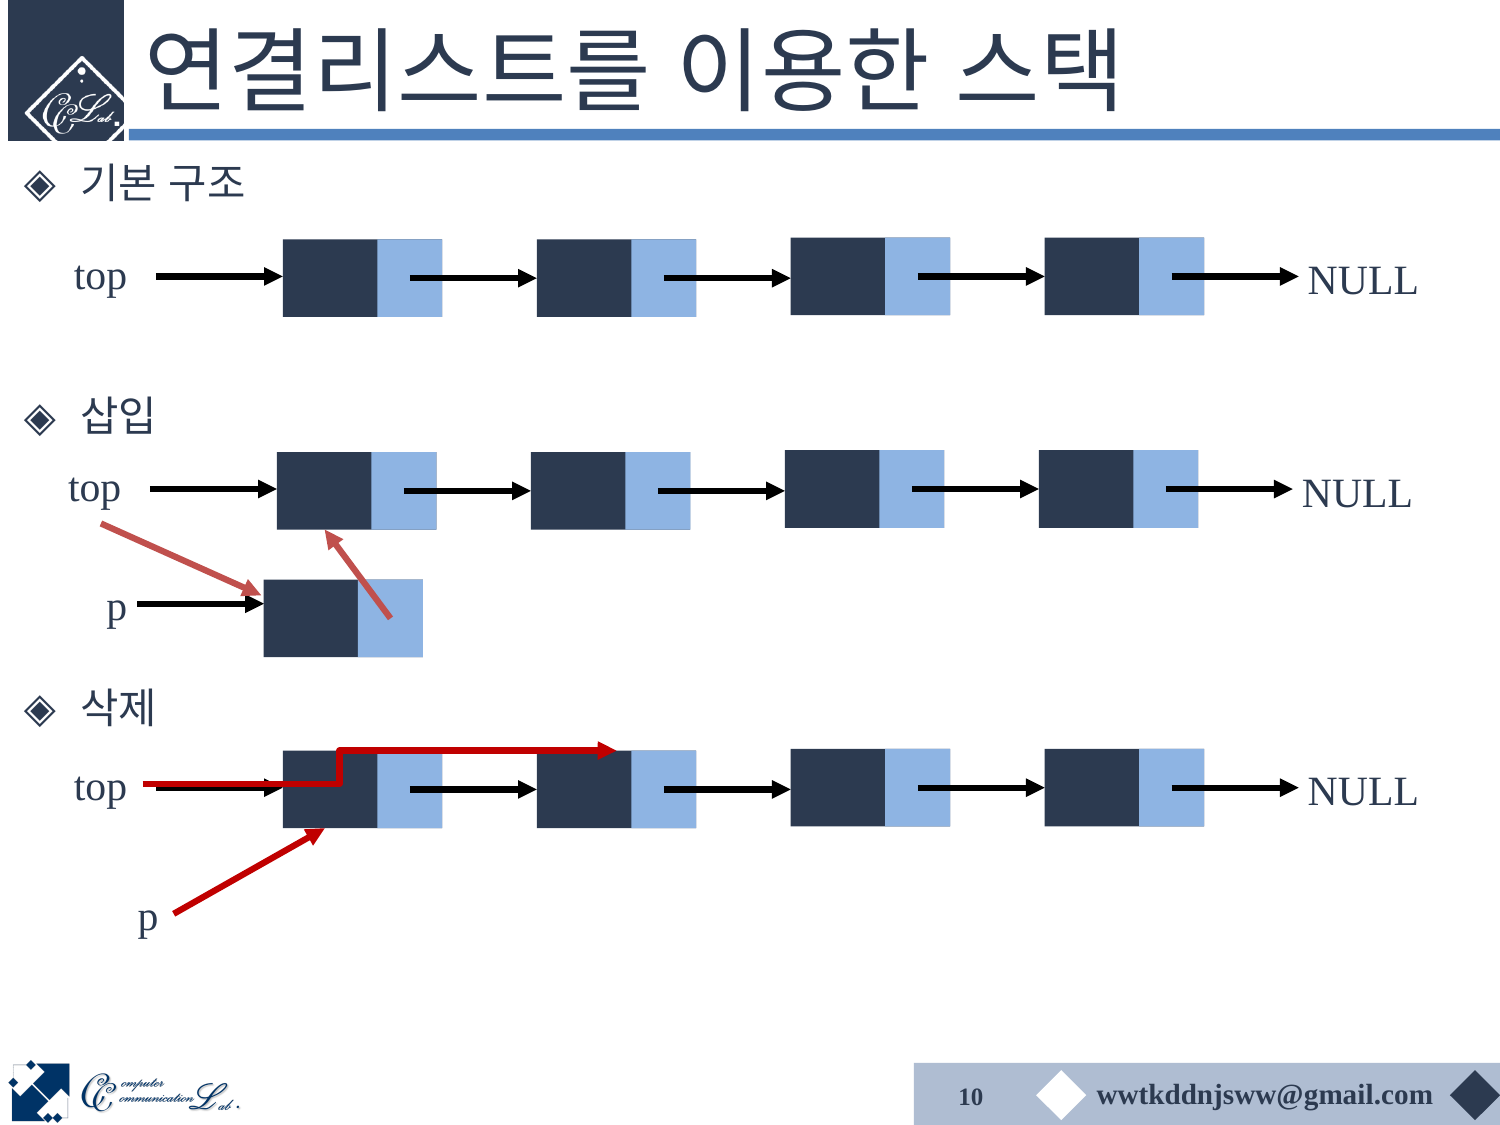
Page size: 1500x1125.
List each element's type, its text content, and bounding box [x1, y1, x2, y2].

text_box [91, 570, 424, 658]
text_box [790, 237, 1042, 316]
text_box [122, 827, 325, 948]
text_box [1038, 449, 1293, 529]
picture [8, 0, 124, 141]
text_box NULL [1303, 245, 1435, 311]
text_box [536, 239, 786, 318]
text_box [100, 523, 262, 596]
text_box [530, 451, 781, 530]
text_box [1044, 748, 1299, 827]
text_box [276, 451, 529, 530]
text_box NULL [1298, 458, 1429, 523]
title 연결리스트를 이용한 스택 [129, 10, 1474, 126]
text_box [784, 449, 1037, 529]
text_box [282, 793, 531, 829]
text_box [142, 750, 617, 785]
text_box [536, 750, 787, 829]
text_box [790, 748, 1043, 827]
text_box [282, 239, 534, 318]
picture [7, 1058, 243, 1125]
text_box top [59, 751, 143, 817]
text_box NULL [1303, 756, 1435, 822]
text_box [1044, 237, 1299, 316]
text_box top [59, 240, 143, 306]
list 기본 구조 삽입 삭제 [8, 148, 1493, 1059]
text_box top [53, 452, 137, 518]
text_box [324, 529, 391, 619]
